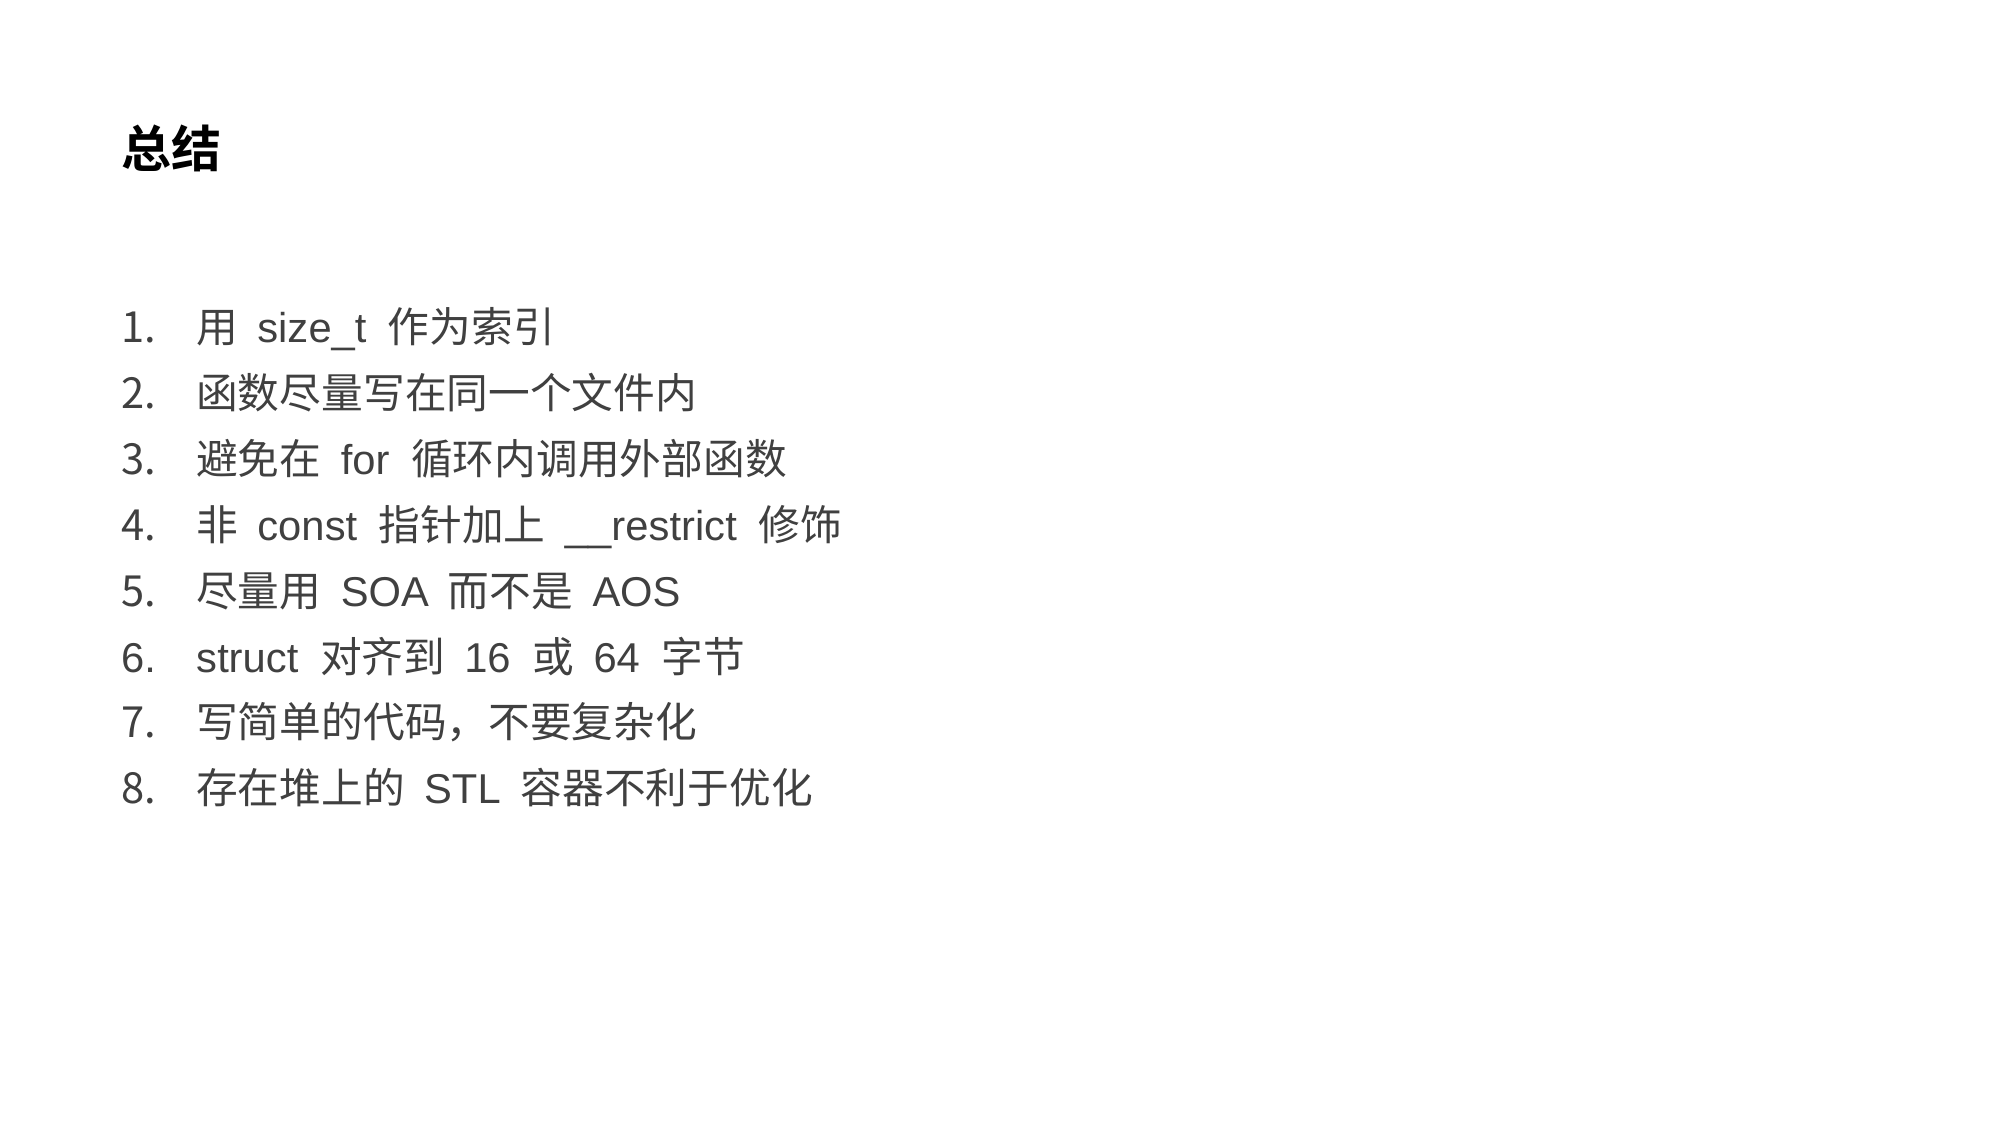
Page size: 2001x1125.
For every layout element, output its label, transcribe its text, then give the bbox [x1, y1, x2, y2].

list 用 size_t 作为索引 函数尽量写在同一个文件内 避免在 for 循环内调用外部函数 非 const 指针加上 __restrict 修饰 尽量用 SOA 而不是 AOS struct 对齐到 16 或 64 字节 写简单的代码，不要复杂化 存在堆上的 STL 容器不利于优化 [106, 299, 1832, 1014]
title 总结 [106, 42, 1832, 260]
